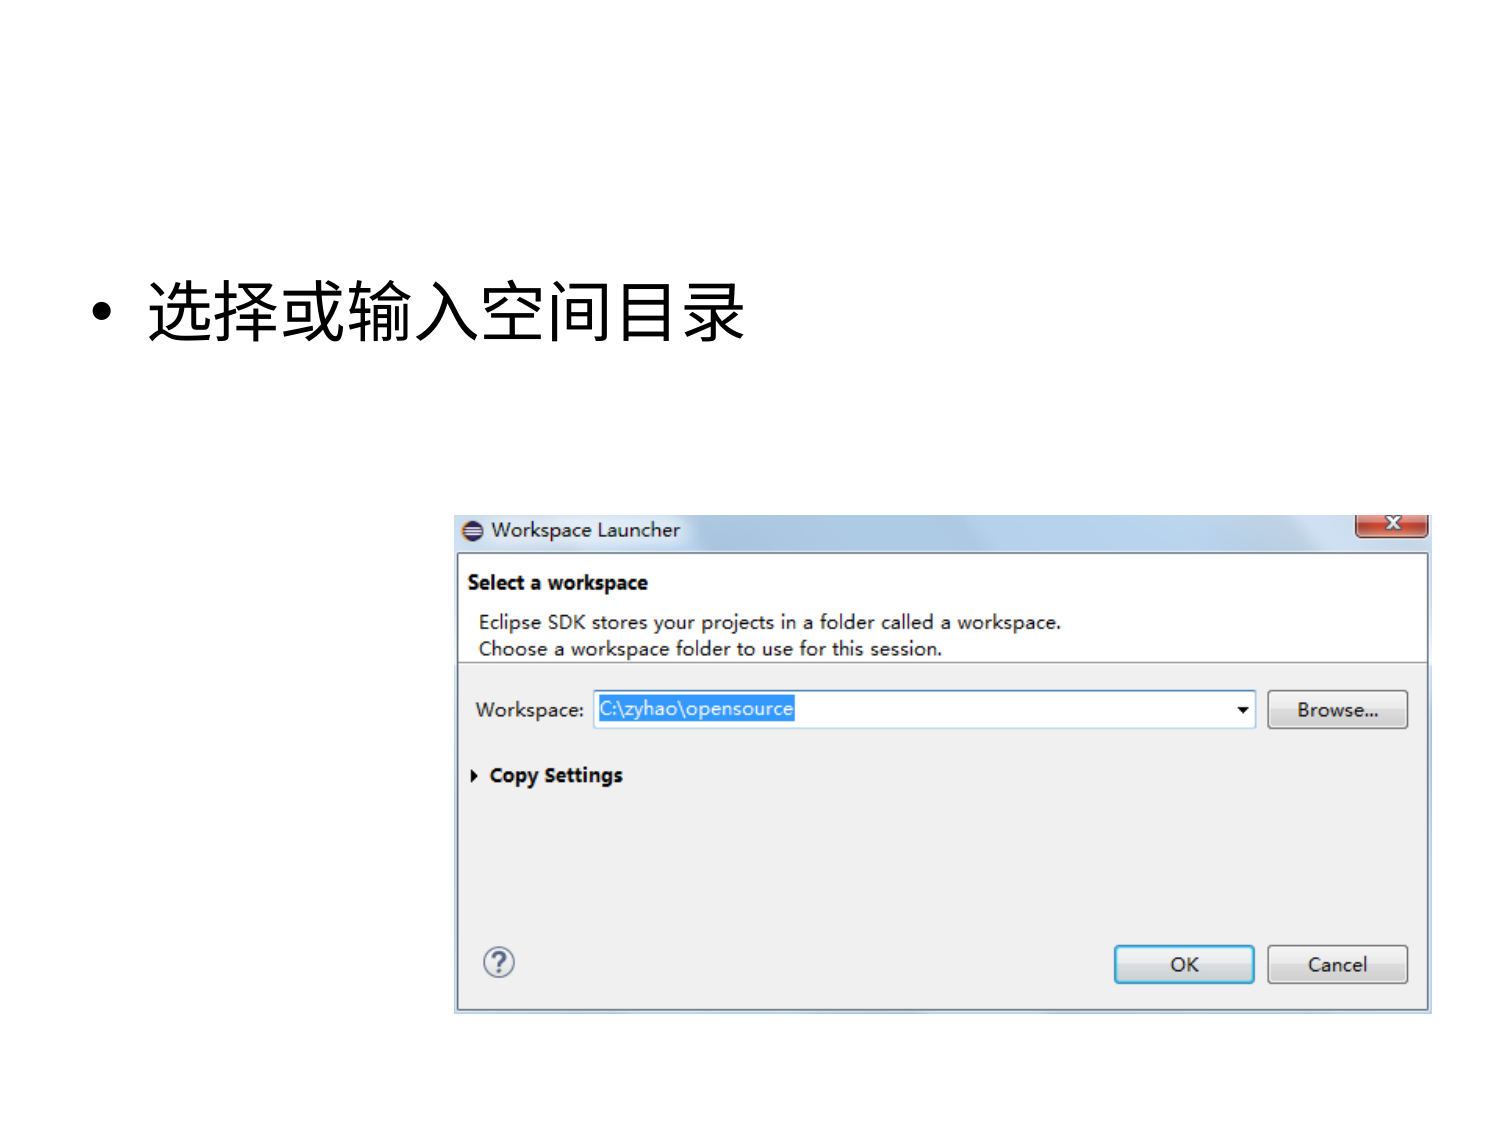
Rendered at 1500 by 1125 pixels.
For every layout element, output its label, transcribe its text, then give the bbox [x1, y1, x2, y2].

picture [454, 514, 1432, 1014]
list 选择或输入空间目录 [75, 262, 1425, 1005]
